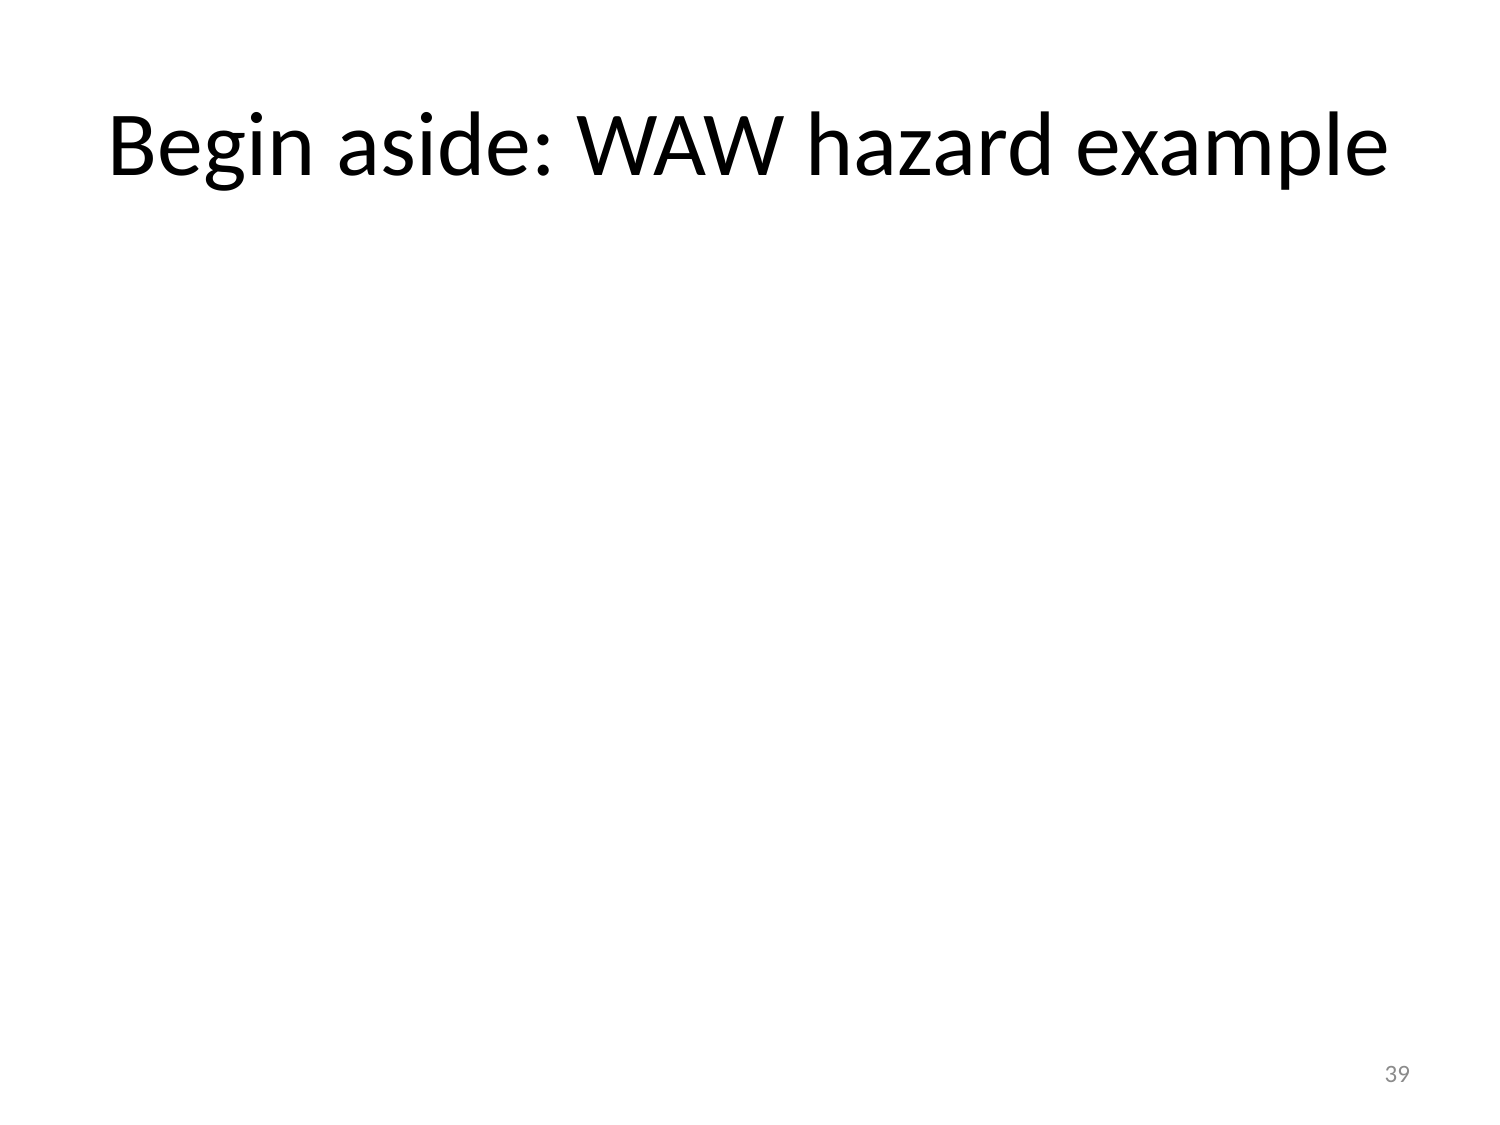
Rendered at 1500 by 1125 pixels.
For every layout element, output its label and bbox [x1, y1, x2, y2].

title [75, 45, 1425, 233]
slide_number [1074, 1042, 1425, 1103]
